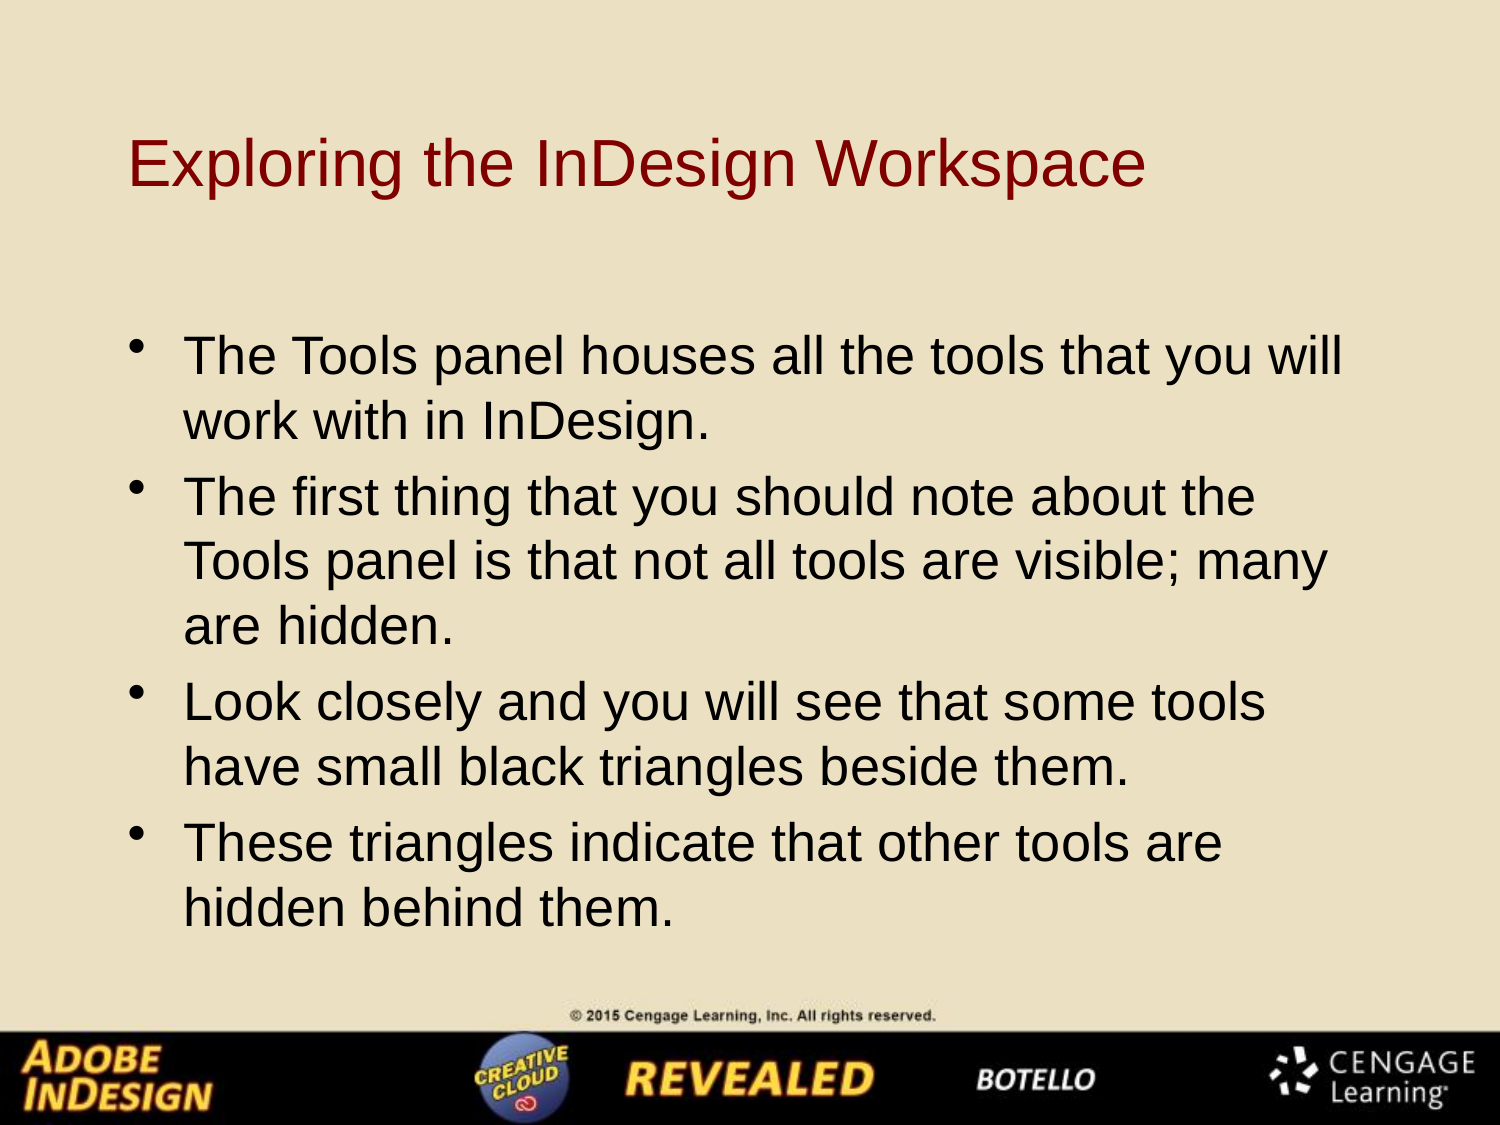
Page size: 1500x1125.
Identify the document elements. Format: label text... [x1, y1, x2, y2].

list The Tools panel houses all the tools that you will work with in InDesign. The first thing that you should note about the Tools panel is that not all tools are visible; many are hidden. Look closely and you will see that some tools have small black triangles beside them. These triangles indicate that other tools are hidden behind them. [112, 312, 1388, 1000]
title Exploring the InDesign Workspace [112, 99, 1388, 300]
picture [0, 0, 1500, 1125]
